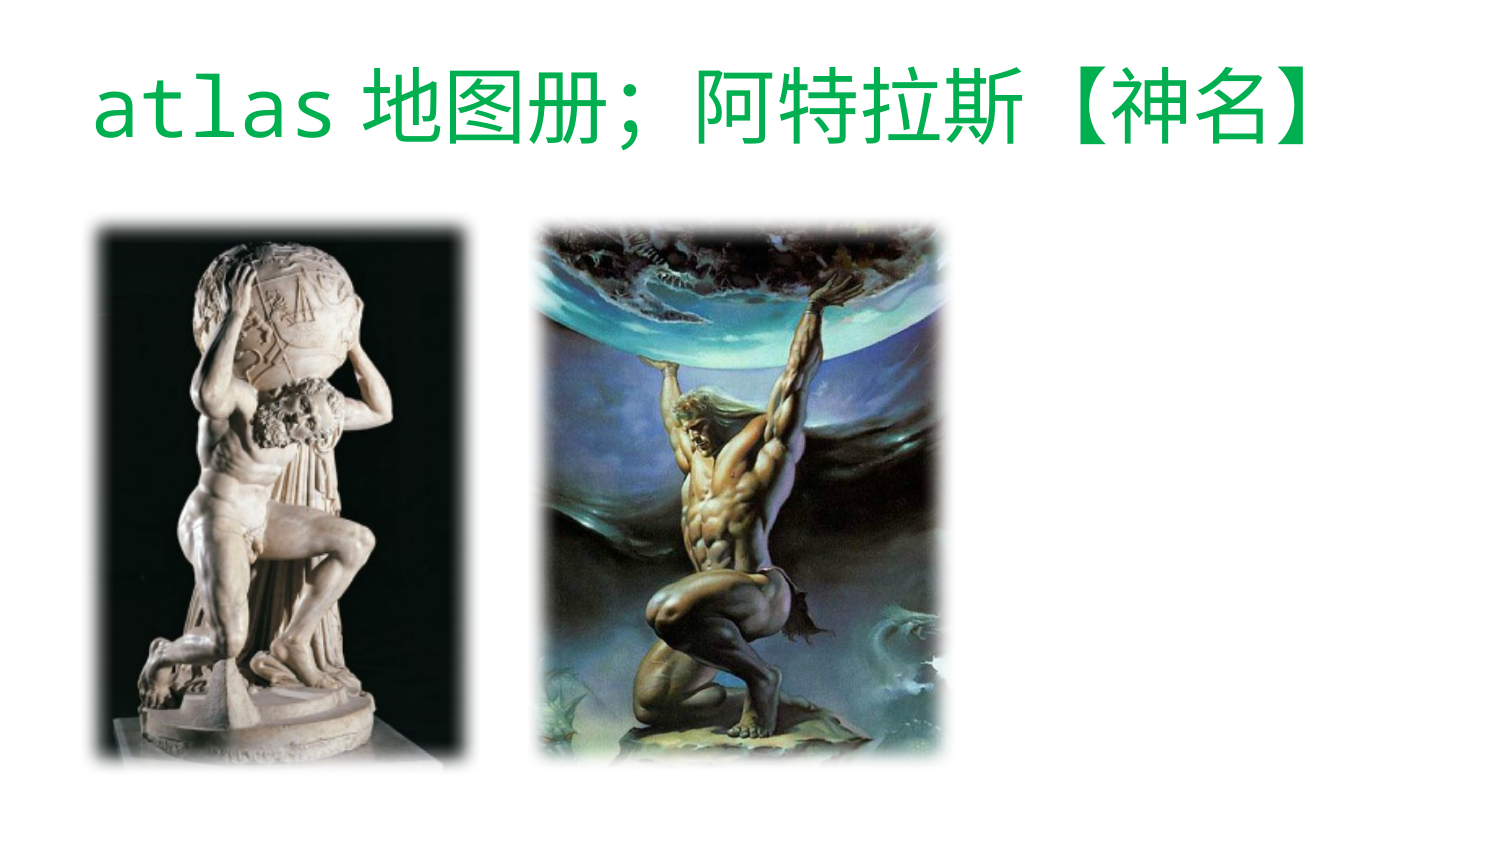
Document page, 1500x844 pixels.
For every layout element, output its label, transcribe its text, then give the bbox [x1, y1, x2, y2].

title atlas地图册；阿特拉斯【神名】 [75, 33, 1425, 175]
picture [79, 208, 482, 776]
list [525, 213, 956, 771]
